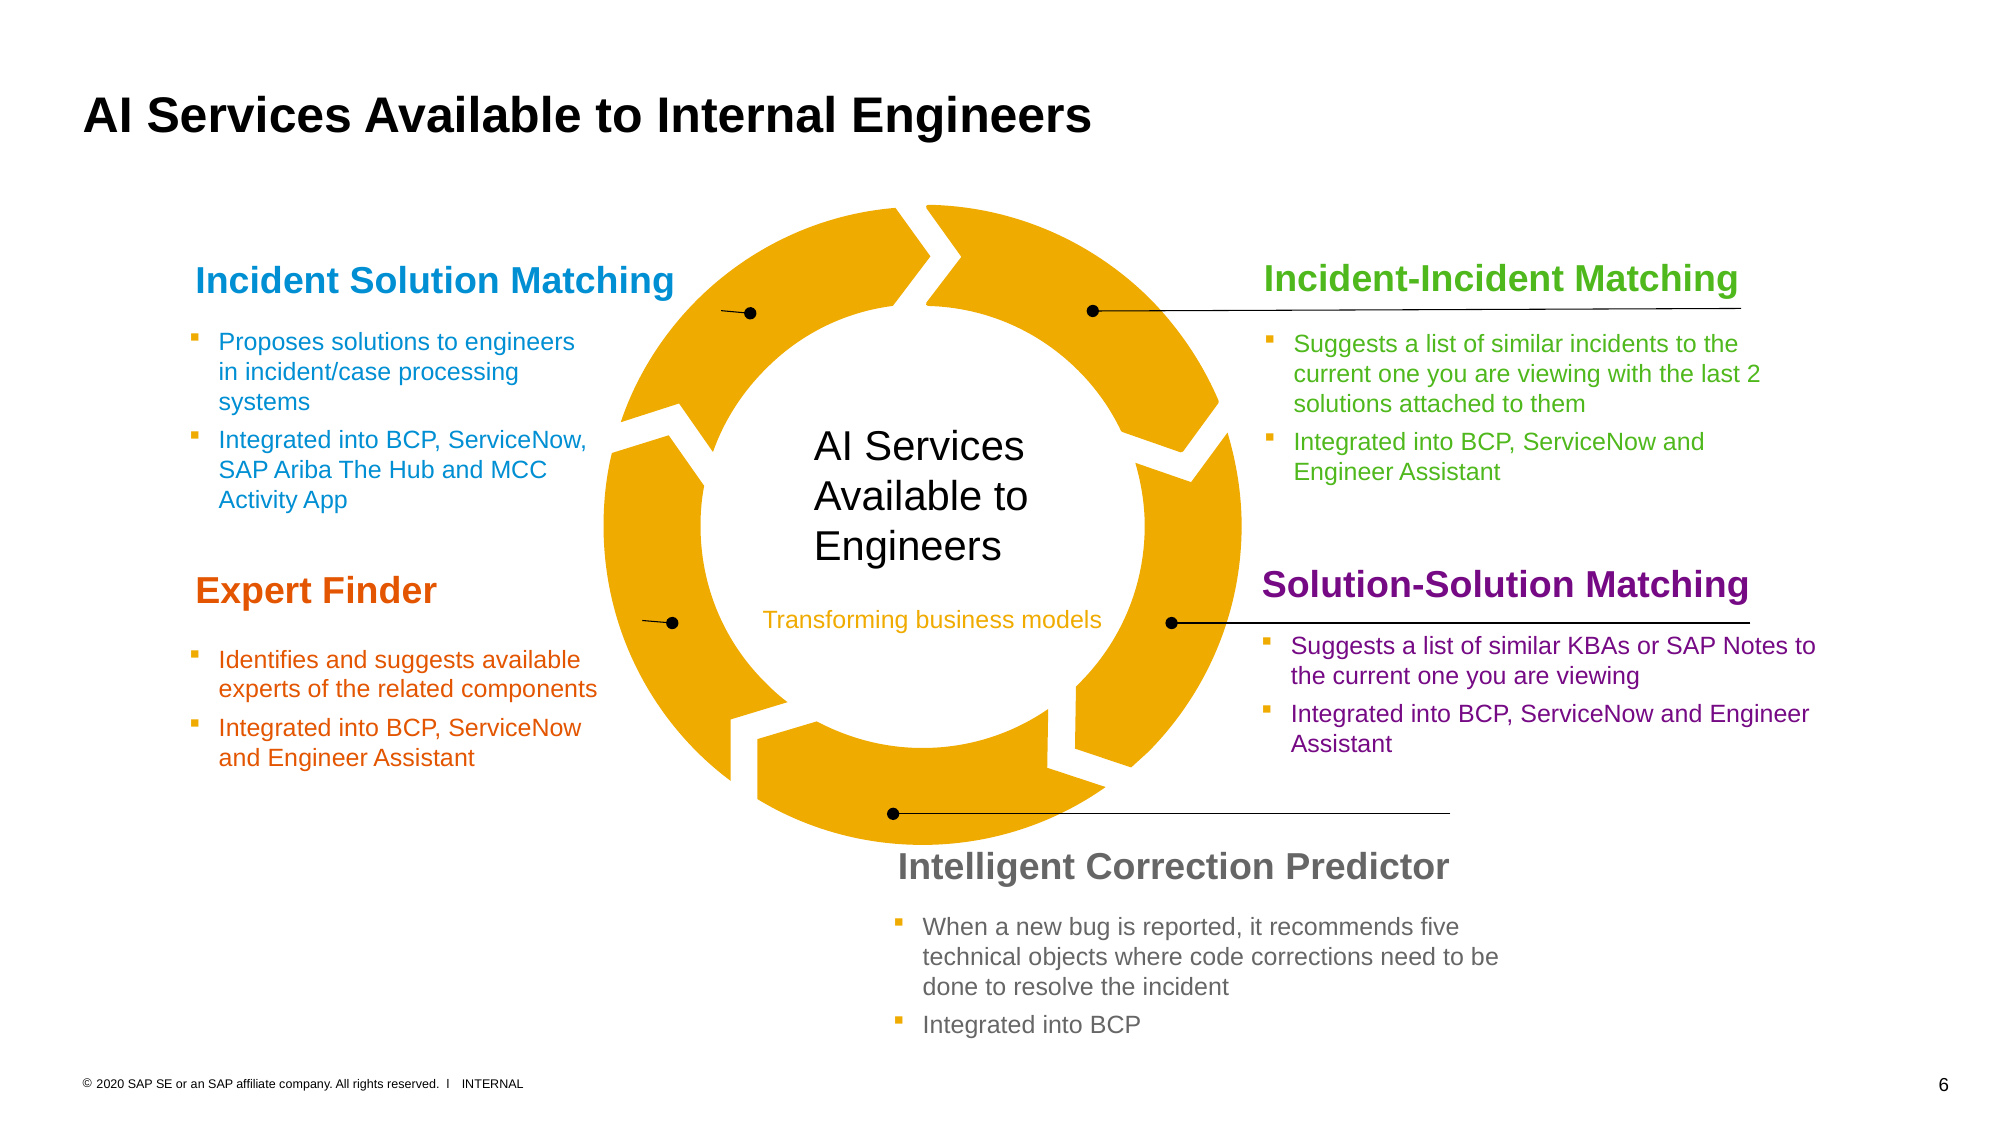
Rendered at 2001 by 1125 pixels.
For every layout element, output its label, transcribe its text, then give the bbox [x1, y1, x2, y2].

text_box Suggests a list of similar incidents to the current one you are viewing with the last 2 solutions attached to them Integrated into BCP, ServiceNow and Engineer Assistant [1264, 312, 1789, 553]
text_box Proposes solutions to engineers in incident/case processing systems Integrated into BCP, ServiceNow, SAP Ariba The Hub and MCC Activity App [189, 380, 597, 551]
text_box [1171, 552, 1751, 682]
text_box Identifies and suggests available experts of the related components Integrated into BCP, ServiceNow and Engineer Assistant [189, 688, 636, 868]
title AI Services Available to Internal Engineers [82, 82, 1918, 144]
text_box When a new bug is reported, it recommends five technical objects where code corrections need to be done to resolve the incident Integrated into BCP [893, 895, 1578, 1125]
text_box Suggests a list of similar KBAs or SAP Notes to the current one you are viewing Integrated into BCP, ServiceNow and Engineer Assistant [1261, 614, 1841, 855]
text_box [603, 206, 1242, 846]
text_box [195, 558, 673, 688]
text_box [1092, 246, 1742, 376]
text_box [860, 770, 1451, 901]
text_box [195, 248, 751, 378]
